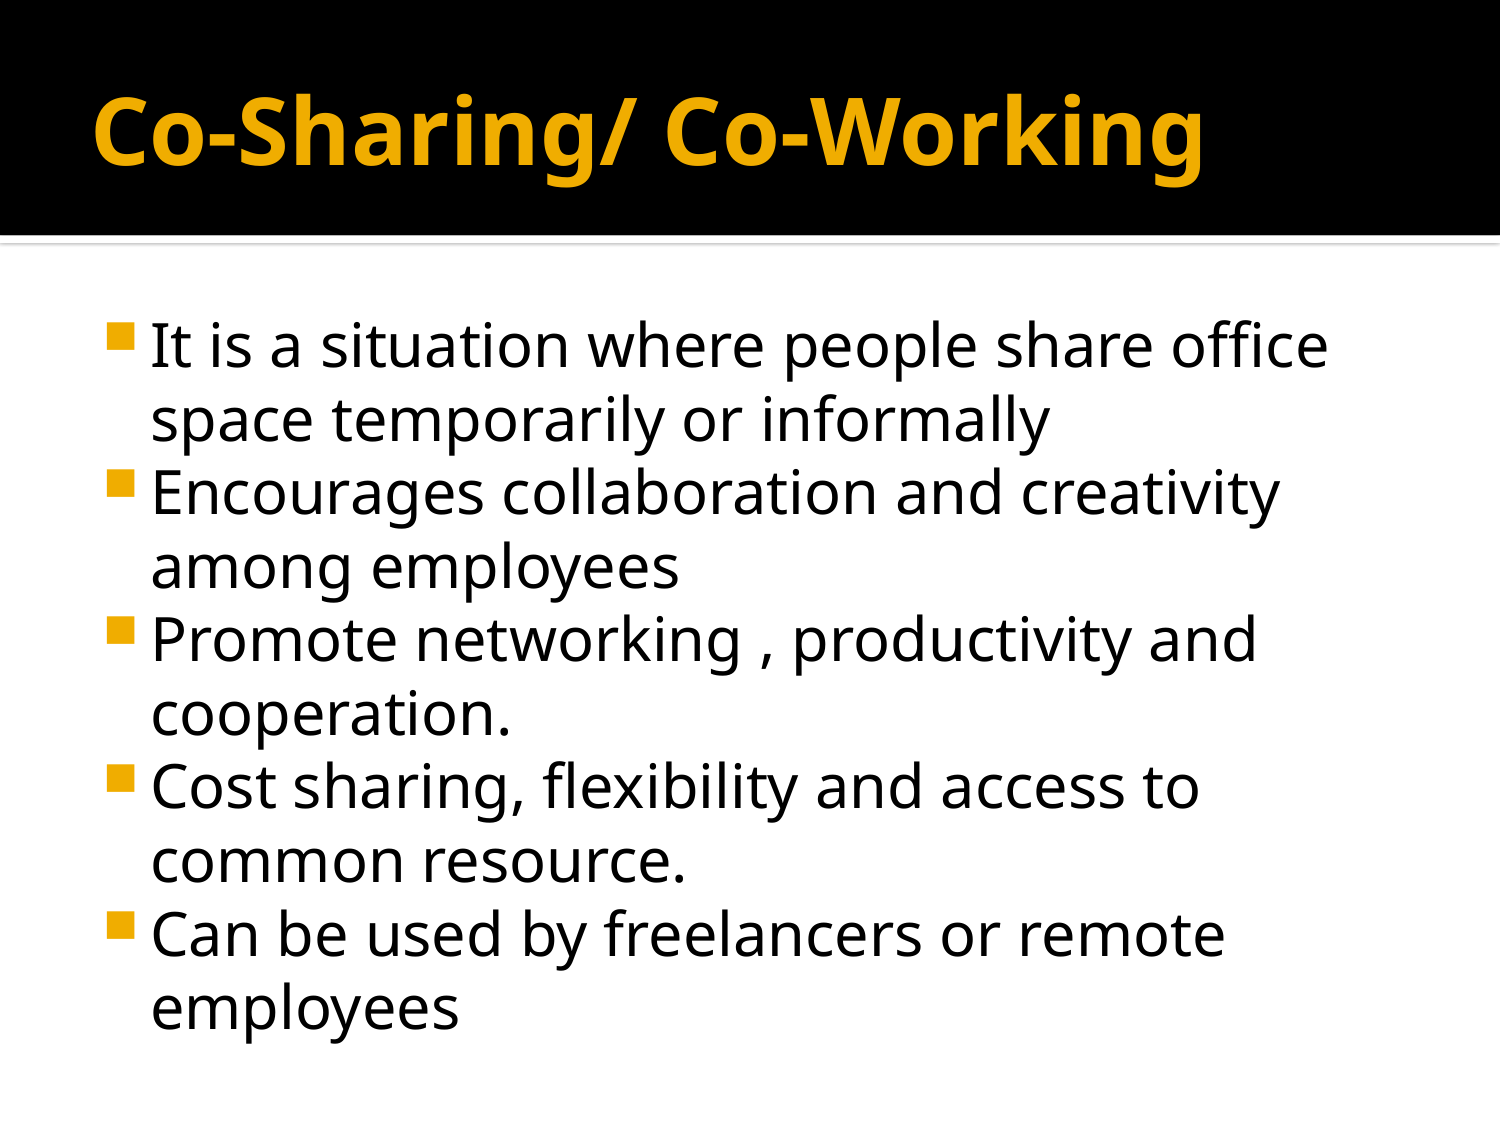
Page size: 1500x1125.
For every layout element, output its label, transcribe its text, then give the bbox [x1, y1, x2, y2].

list It is a situation where people share office space temporarily or informally Encourages collaboration and creativity among employees Promote networking , productivity and cooperation. Cost sharing, flexibility and access to common resource. Can be used by freelancers or remote employees [75, 291, 1425, 1050]
title Co-Sharing/ Co-Working [75, 25, 1425, 231]
